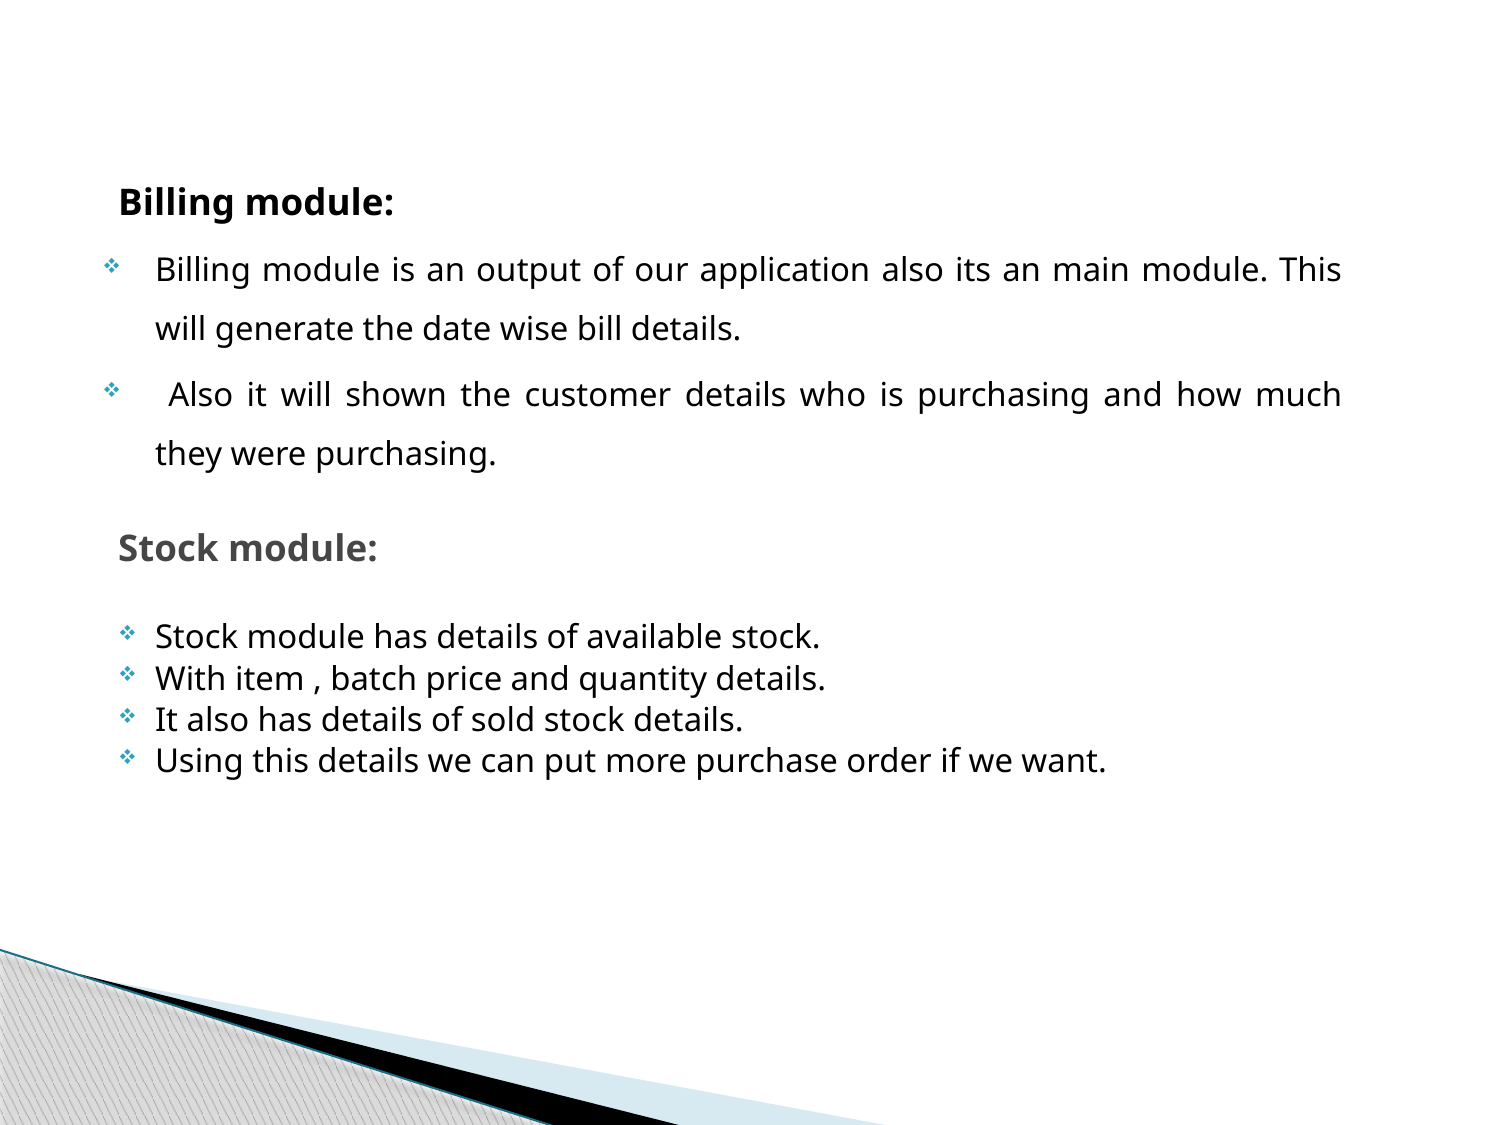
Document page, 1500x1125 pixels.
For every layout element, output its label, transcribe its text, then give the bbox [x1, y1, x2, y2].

list Billing module: Billing module is an output of our application also its an main module. This will generate the date wise bill details. Also it will shown the customer details who is purchasing and how much they were purchasing. Stock module: Stock module has details of available stock. With item , batch price and quantity details. It also has details of sold stock details. Using this details we can put more purchase order if we want. [87, 149, 1360, 977]
